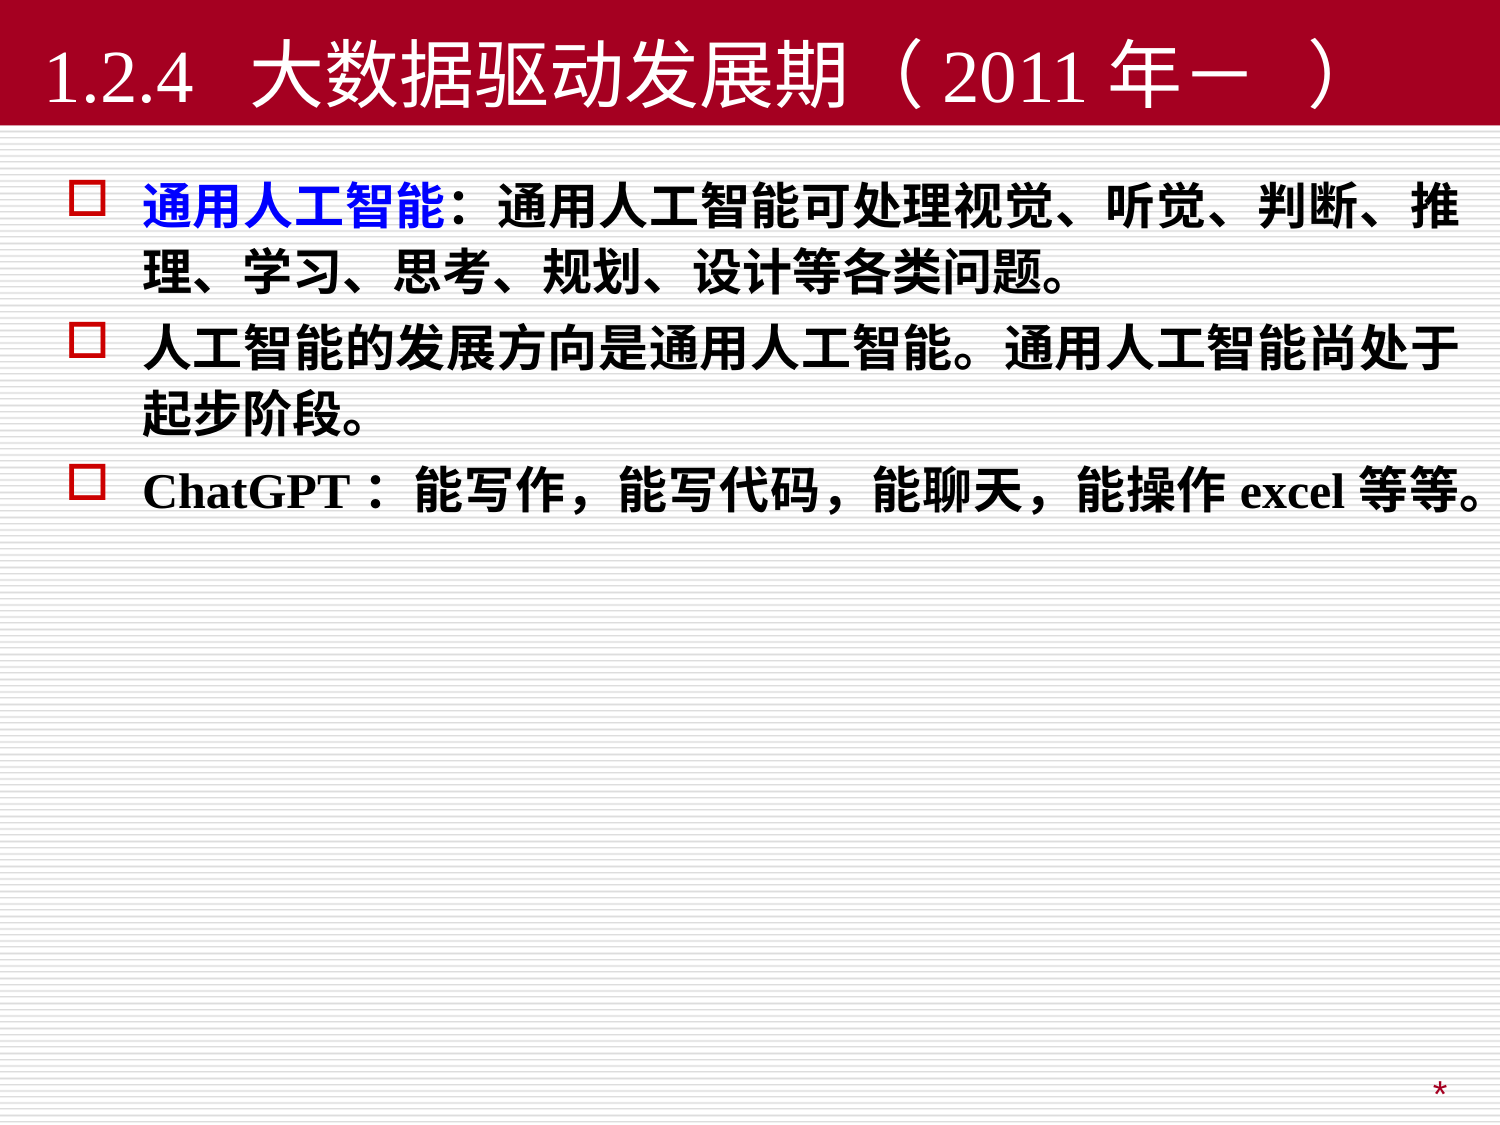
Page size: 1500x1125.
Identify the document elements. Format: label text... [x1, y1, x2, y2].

title 1.2.4 大数据驱动发展期（2011年－ ） [0, 0, 1500, 126]
list 通用人工智能：通用人工智能可处理视觉、听觉、判断、推理、学习、思考、规划、设计等各类问题。 人工智能的发展方向是通用人工智能。通用人工智能尚处于起步阶段。 ChatGPT：能写作，能写代码，能聊天，能操作excel等等。 [49, 161, 1476, 1038]
picture [0, 126, 1500, 1125]
slide_number * [1137, 1062, 1463, 1122]
